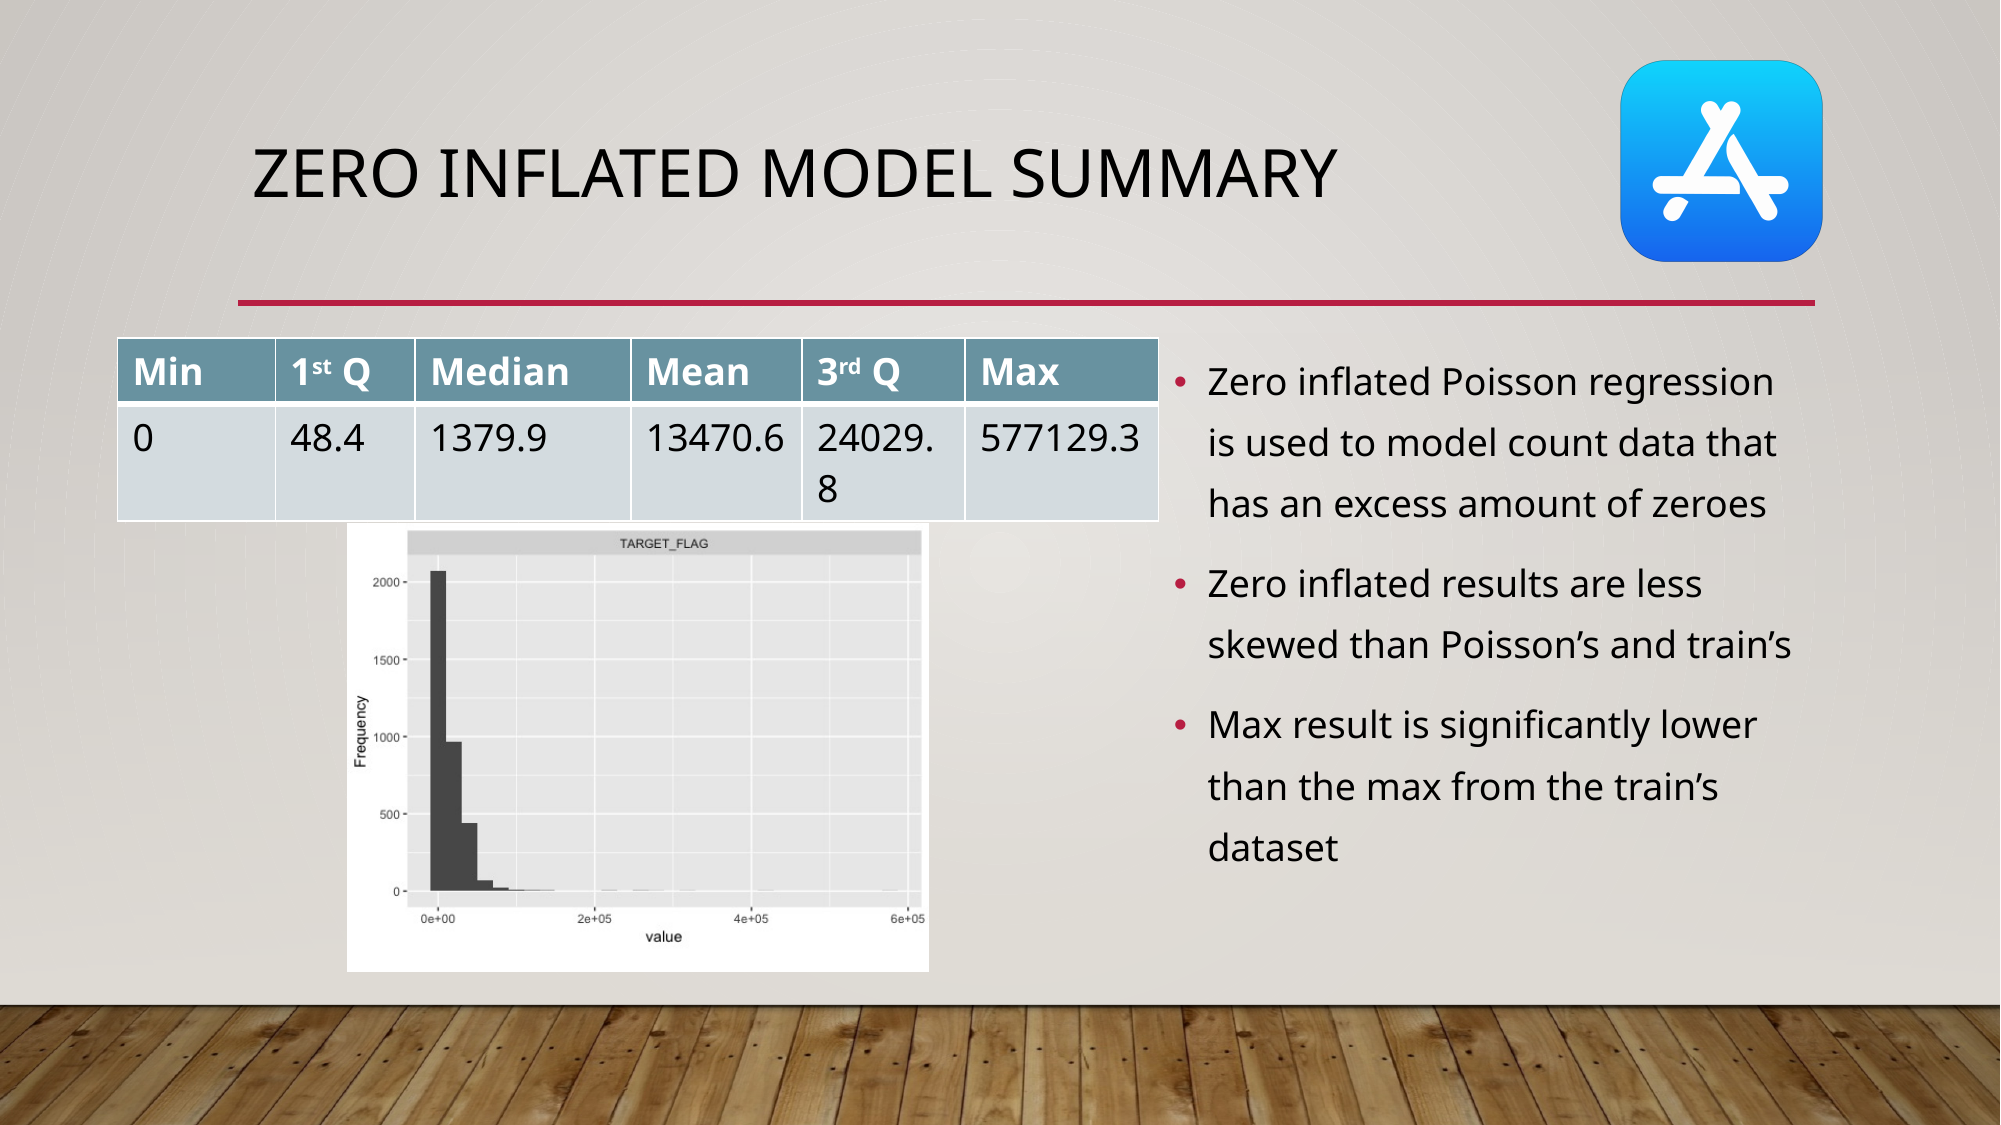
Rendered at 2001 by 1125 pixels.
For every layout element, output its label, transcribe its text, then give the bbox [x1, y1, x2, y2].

table_header Min [118, 339, 275, 401]
table_cell 1379.9 [416, 407, 630, 520]
picture [347, 523, 929, 972]
table_header Median [416, 339, 630, 401]
table_cell 577129.3 [966, 407, 1158, 520]
table_cell 0 [118, 407, 275, 520]
table_header 3rd Q [803, 339, 964, 401]
title Zero inflated model summary [237, 132, 1577, 277]
table_header Max [966, 339, 1158, 401]
table_header Mean [632, 339, 801, 401]
table_header 1st Q [276, 339, 414, 401]
table_cell 24029.8 [803, 407, 964, 520]
picture [0, 1005, 2000, 1125]
table_cell 13470.6 [632, 407, 801, 520]
table_cell 48.4 [276, 407, 414, 520]
list Zero inflated Poisson regression is used to model count data that has an excess amount of zeroes Zero inflated results are less skewed than Poisson’s and train’s Max result is significantly lower than the max from the train’s dataset [1158, 337, 1815, 896]
picture [1606, 46, 1837, 277]
